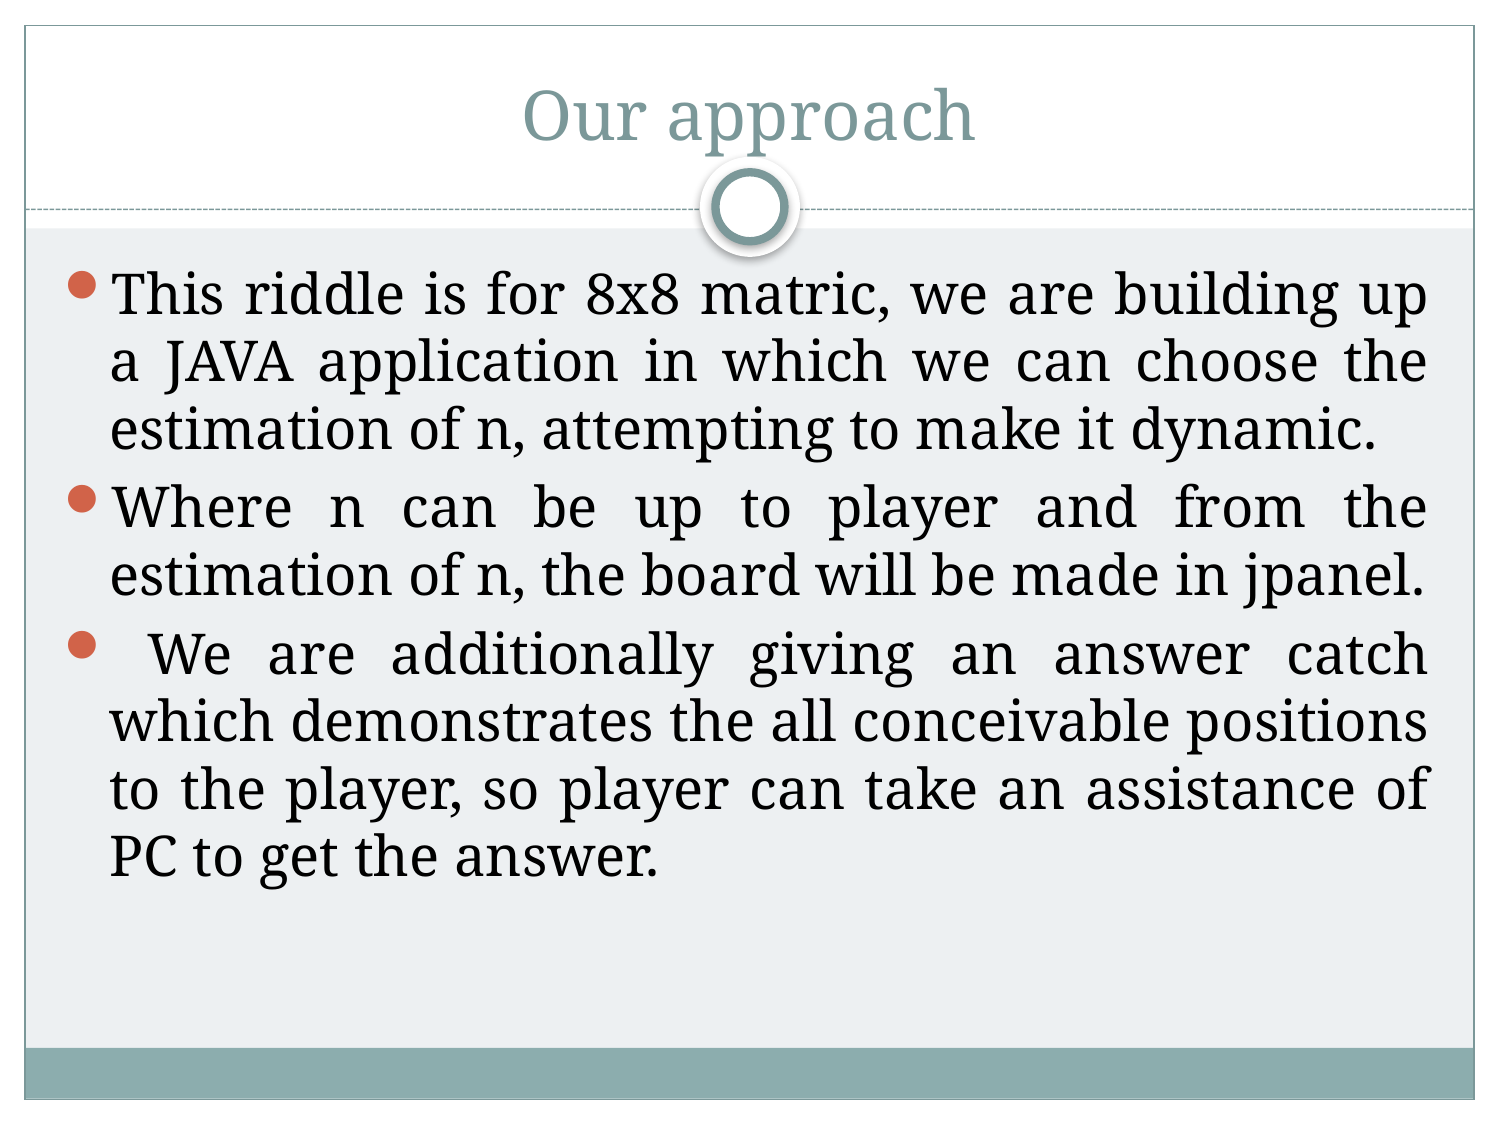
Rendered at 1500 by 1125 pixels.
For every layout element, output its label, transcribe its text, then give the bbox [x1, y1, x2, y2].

list This riddle is for 8x8 matric, we are building up a JAVA application in which we can choose the estimation of n, attempting to make it dynamic. Where n can be up to player and from the estimation of n, the board will be made in jpanel. We are additionally giving an answer catch which demonstrates the all conceivable positions to the player, so player can take an assistance of PC to get the answer. [49, 250, 1445, 1001]
title Our approach [49, 37, 1450, 162]
